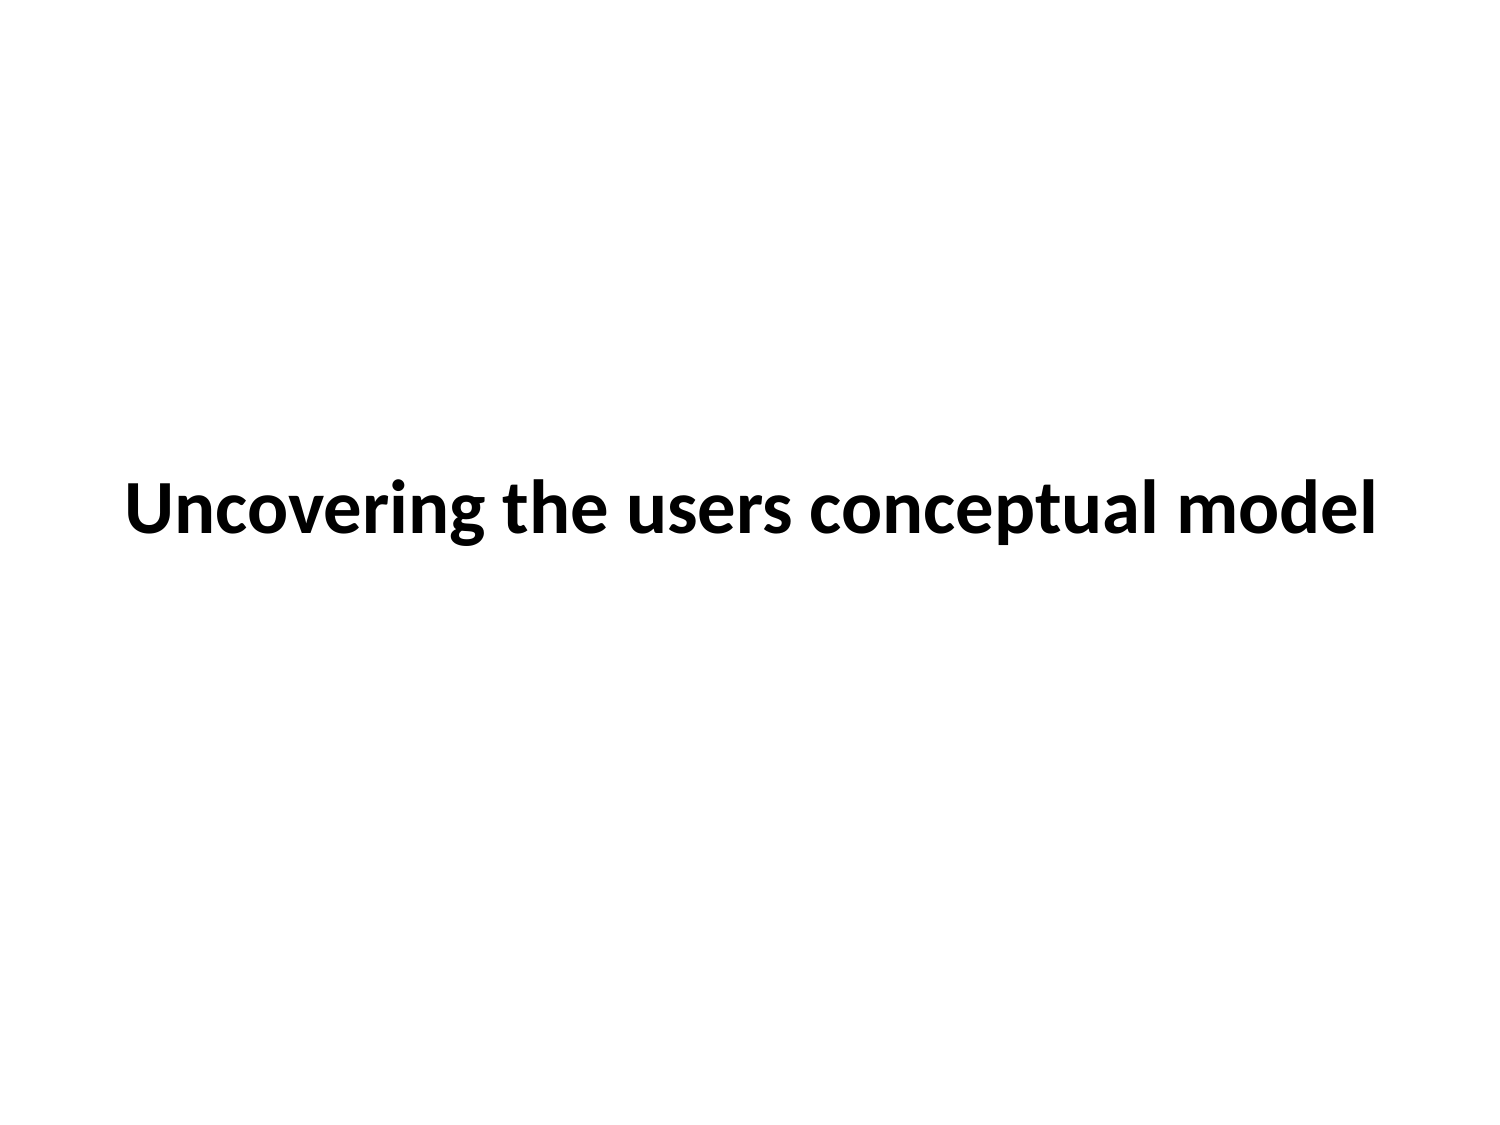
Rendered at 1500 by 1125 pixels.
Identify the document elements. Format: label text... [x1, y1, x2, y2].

title Uncovering the users conceptual model [76, 408, 1427, 597]
